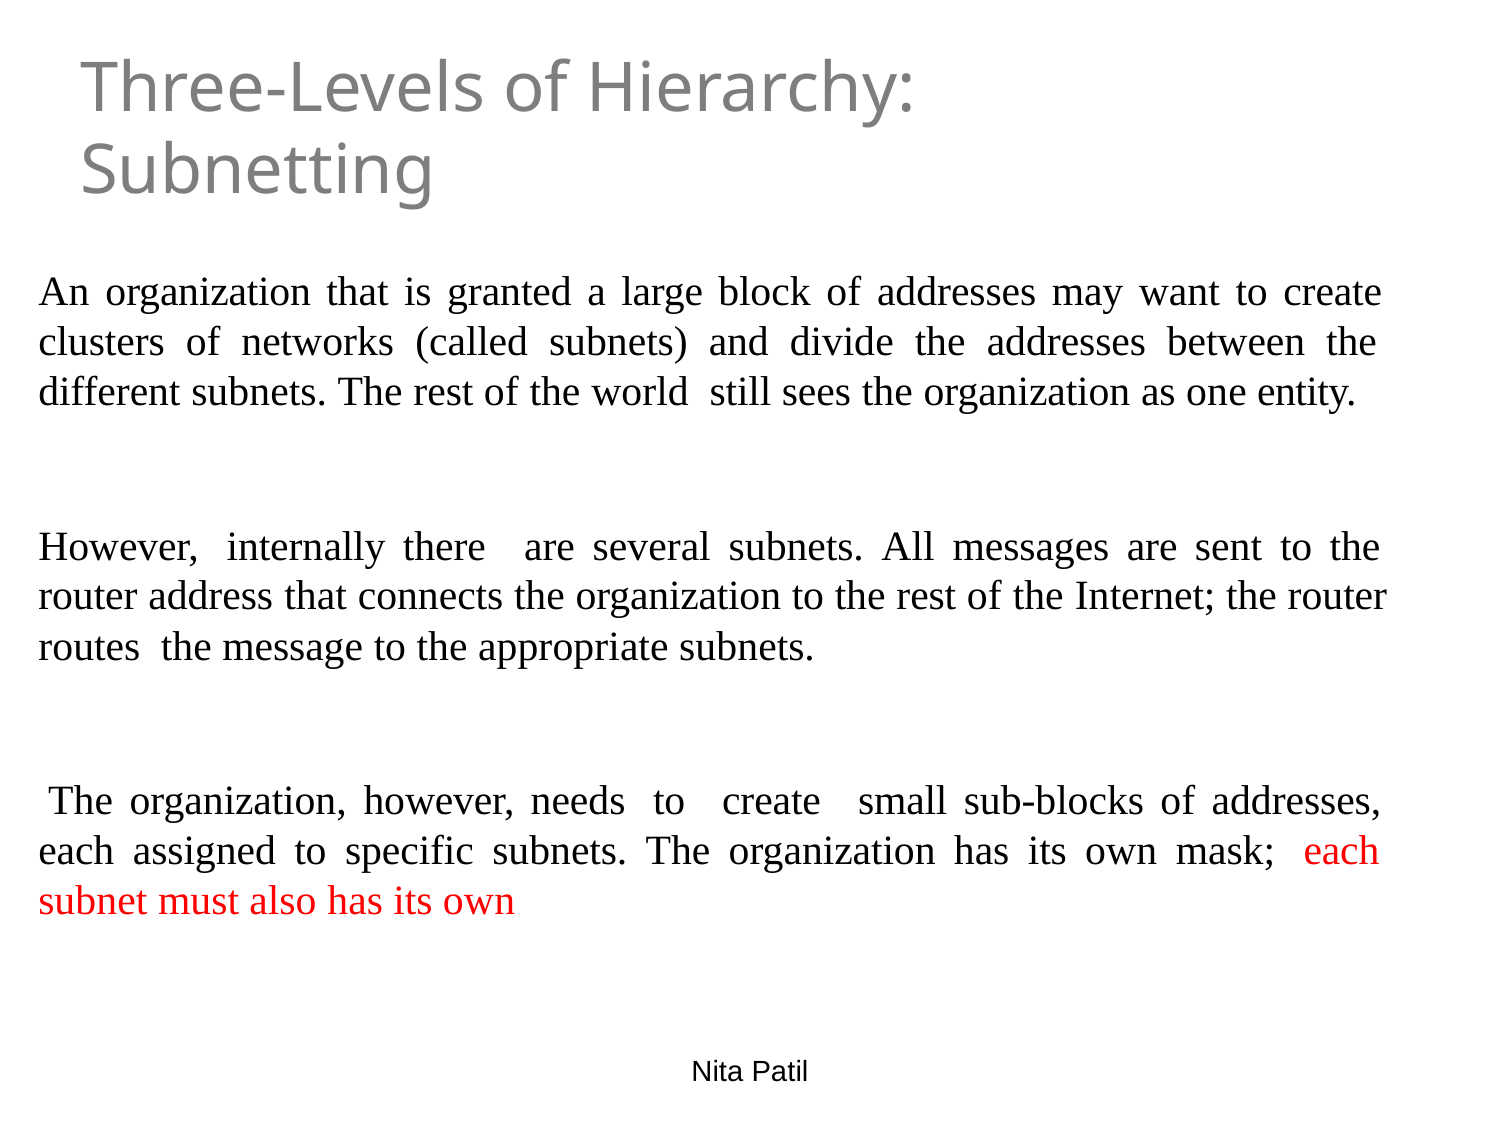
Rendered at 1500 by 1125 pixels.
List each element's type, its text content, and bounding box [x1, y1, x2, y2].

text_box Nita Patil [512, 1040, 988, 1101]
title Three-Levels of Hierarchy: Subnetting [77, 28, 1118, 219]
text_box An organization that is granted a large block of addresses may want to create clusters of networks (called subnets) and divide the addresses between the different subnets. The rest of the world still sees the organization as one entity. However, internally there are several subnets. All messages are sent to the router address that connects the organization to the rest of the Internet; the router routes the message to the appropriate subnets. The organization, however, needs to create small sub-blocks of addresses, each assigned to specific subnets. The organization has its own mask; each subnet must also has its own [36, 261, 1399, 923]
